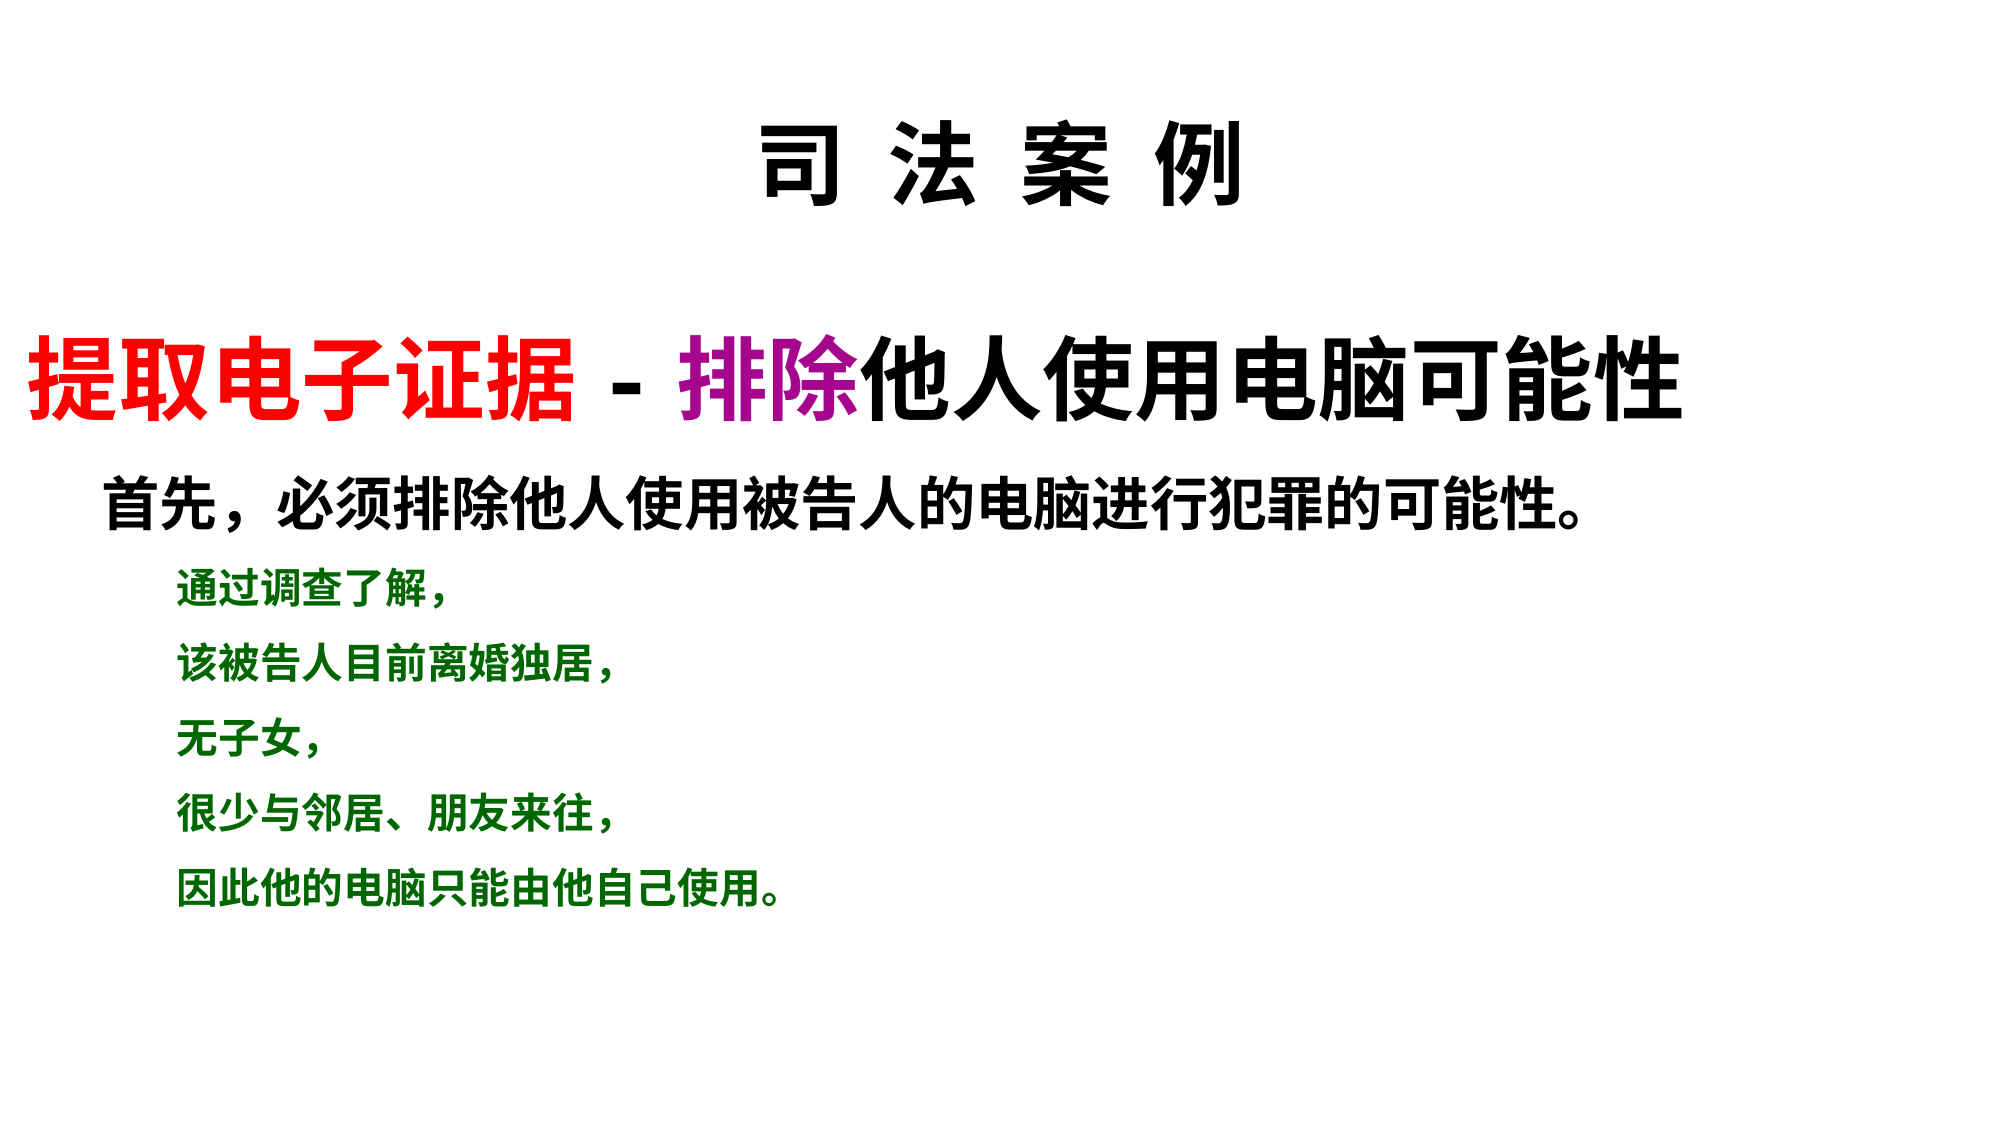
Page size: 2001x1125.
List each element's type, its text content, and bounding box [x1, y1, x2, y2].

list 提取电子证据-排除他人使用电脑可能性 首先，必须排除他人使用被告人的电脑进行犯罪的可能性。 通过调查了解， 该被告人目前离婚独居， 无子女， 很少与邻居、朋友来往， 因此他的电脑只能由他自己使用。 [11, 259, 2000, 1066]
title 司 法 案 例 [137, 59, 1863, 259]
